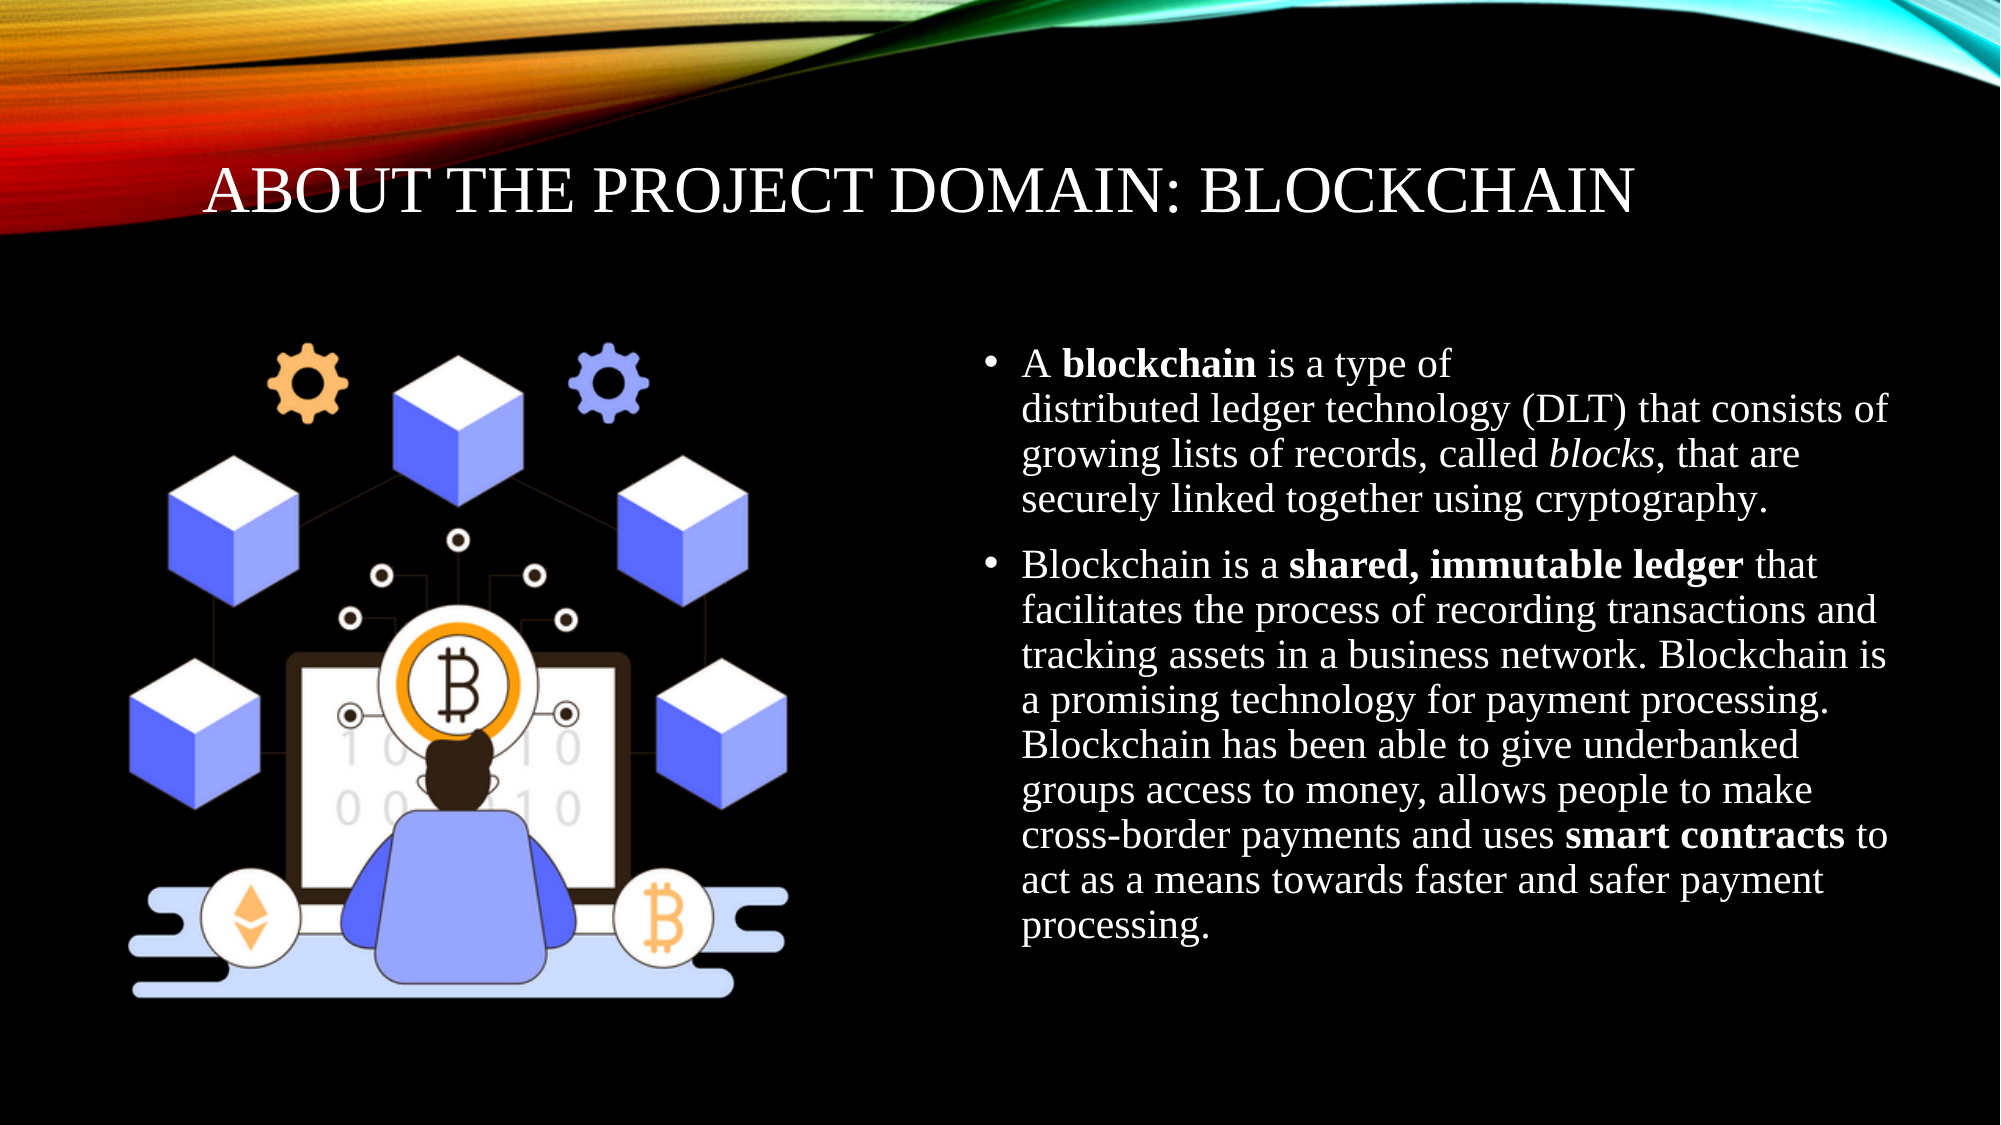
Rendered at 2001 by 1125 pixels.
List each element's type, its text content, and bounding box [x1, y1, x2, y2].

picture [104, 317, 812, 1024]
title ABOUT THE Project Domain: blockchain [187, 101, 1813, 281]
list A blockchain is a type of distributed ledger technology (DLT) that consists of growing lists of records, called blocks, that are securely linked together using cryptography. Blockchain is a shared, immutable ledger that facilitates the process of recording transactions and tracking assets in a business network. Blockchain is a promising technology for payment processing. Blockchain has been able to give underbanked groups access to money, allows people to make cross-border payments and uses smart contracts to act as a means towards faster and safer payment processing. [968, 333, 1917, 1063]
picture [0, 0, 2000, 237]
